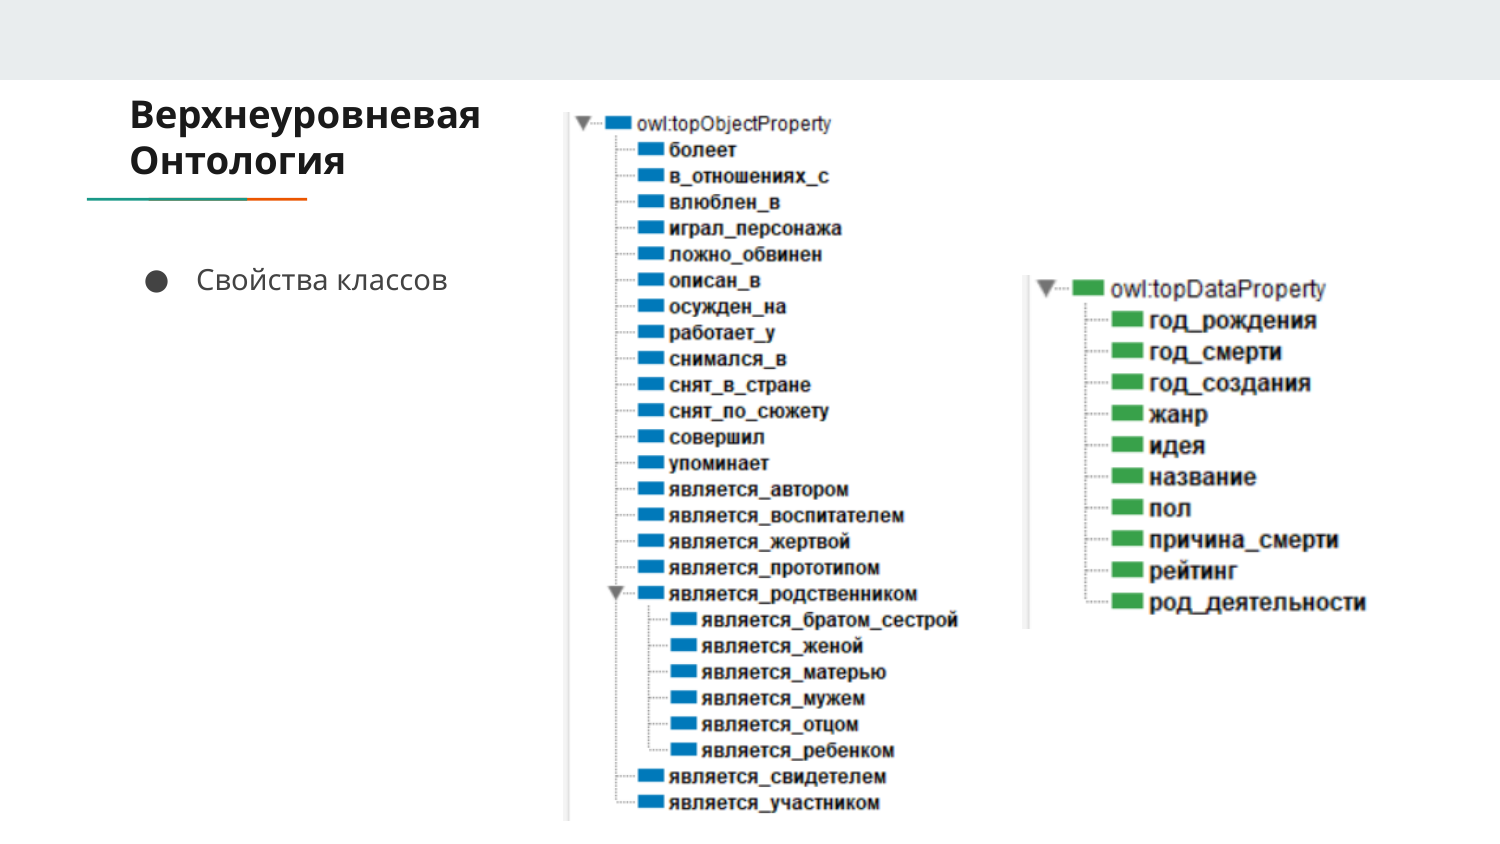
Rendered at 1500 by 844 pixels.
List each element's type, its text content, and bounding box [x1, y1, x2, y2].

title Верхнеуровневая Онтология [114, 75, 588, 164]
text_box Свойства классов [106, 240, 522, 311]
picture [562, 111, 980, 821]
picture [1022, 274, 1392, 629]
